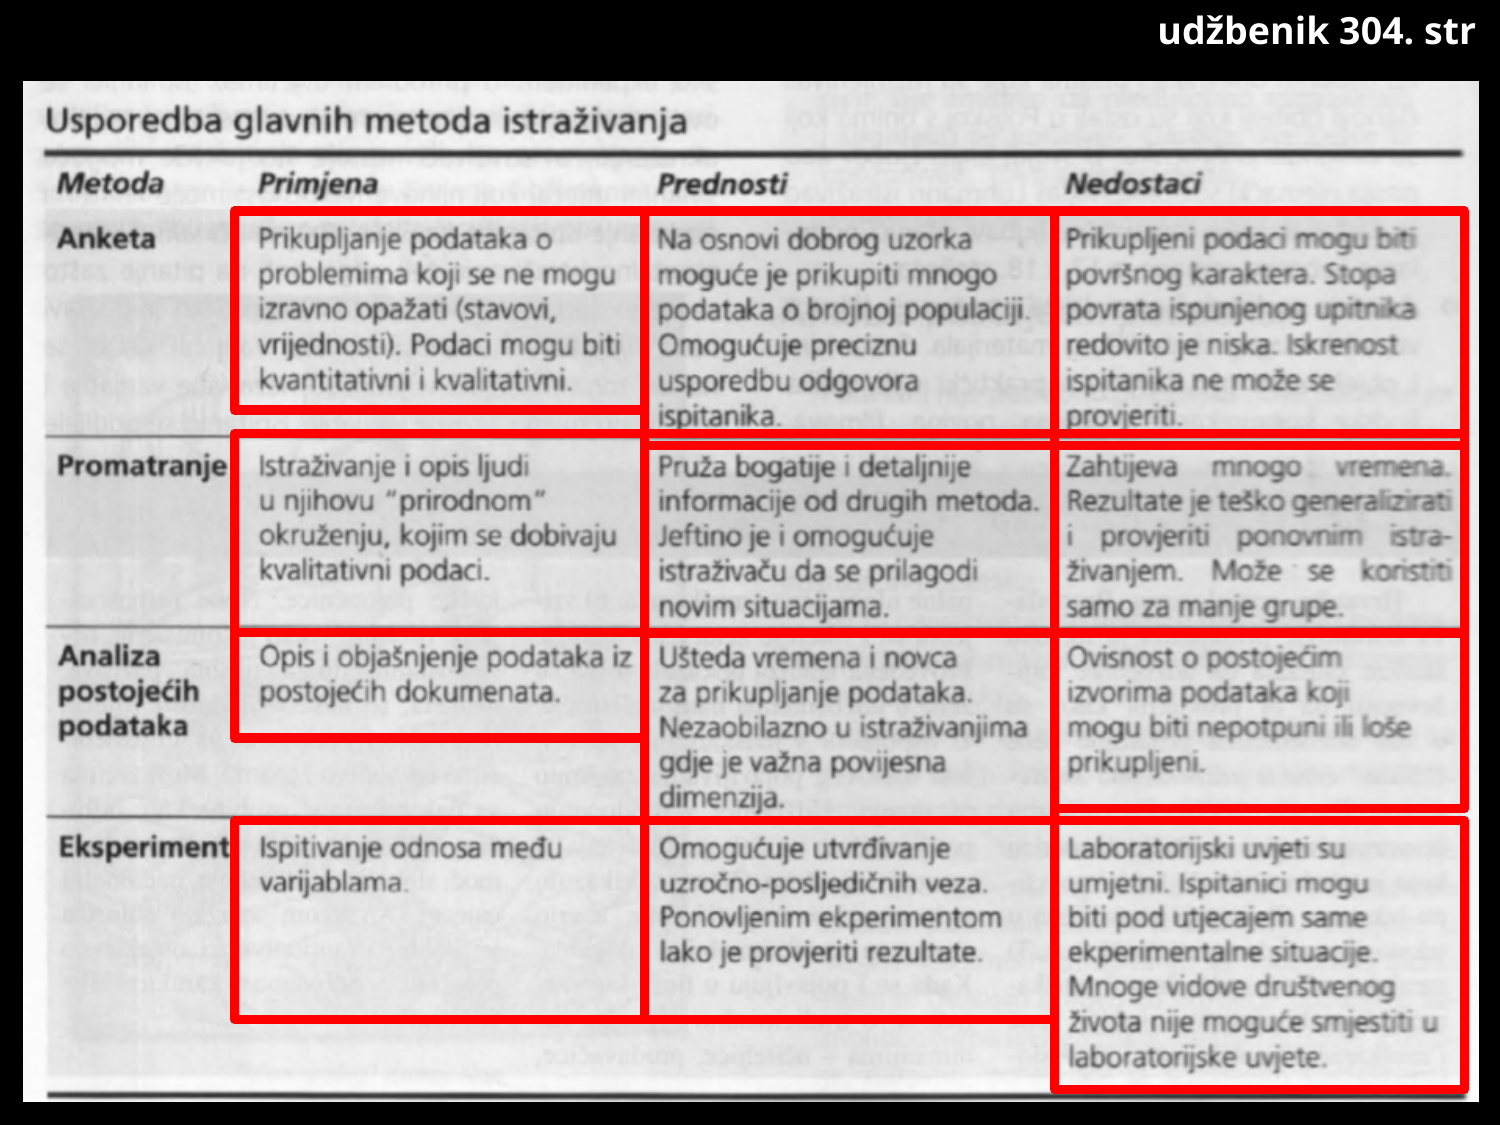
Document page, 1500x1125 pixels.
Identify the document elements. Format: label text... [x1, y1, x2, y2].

text_box udžbenik 304. str [1142, 0, 1492, 60]
picture [23, 81, 1479, 1102]
